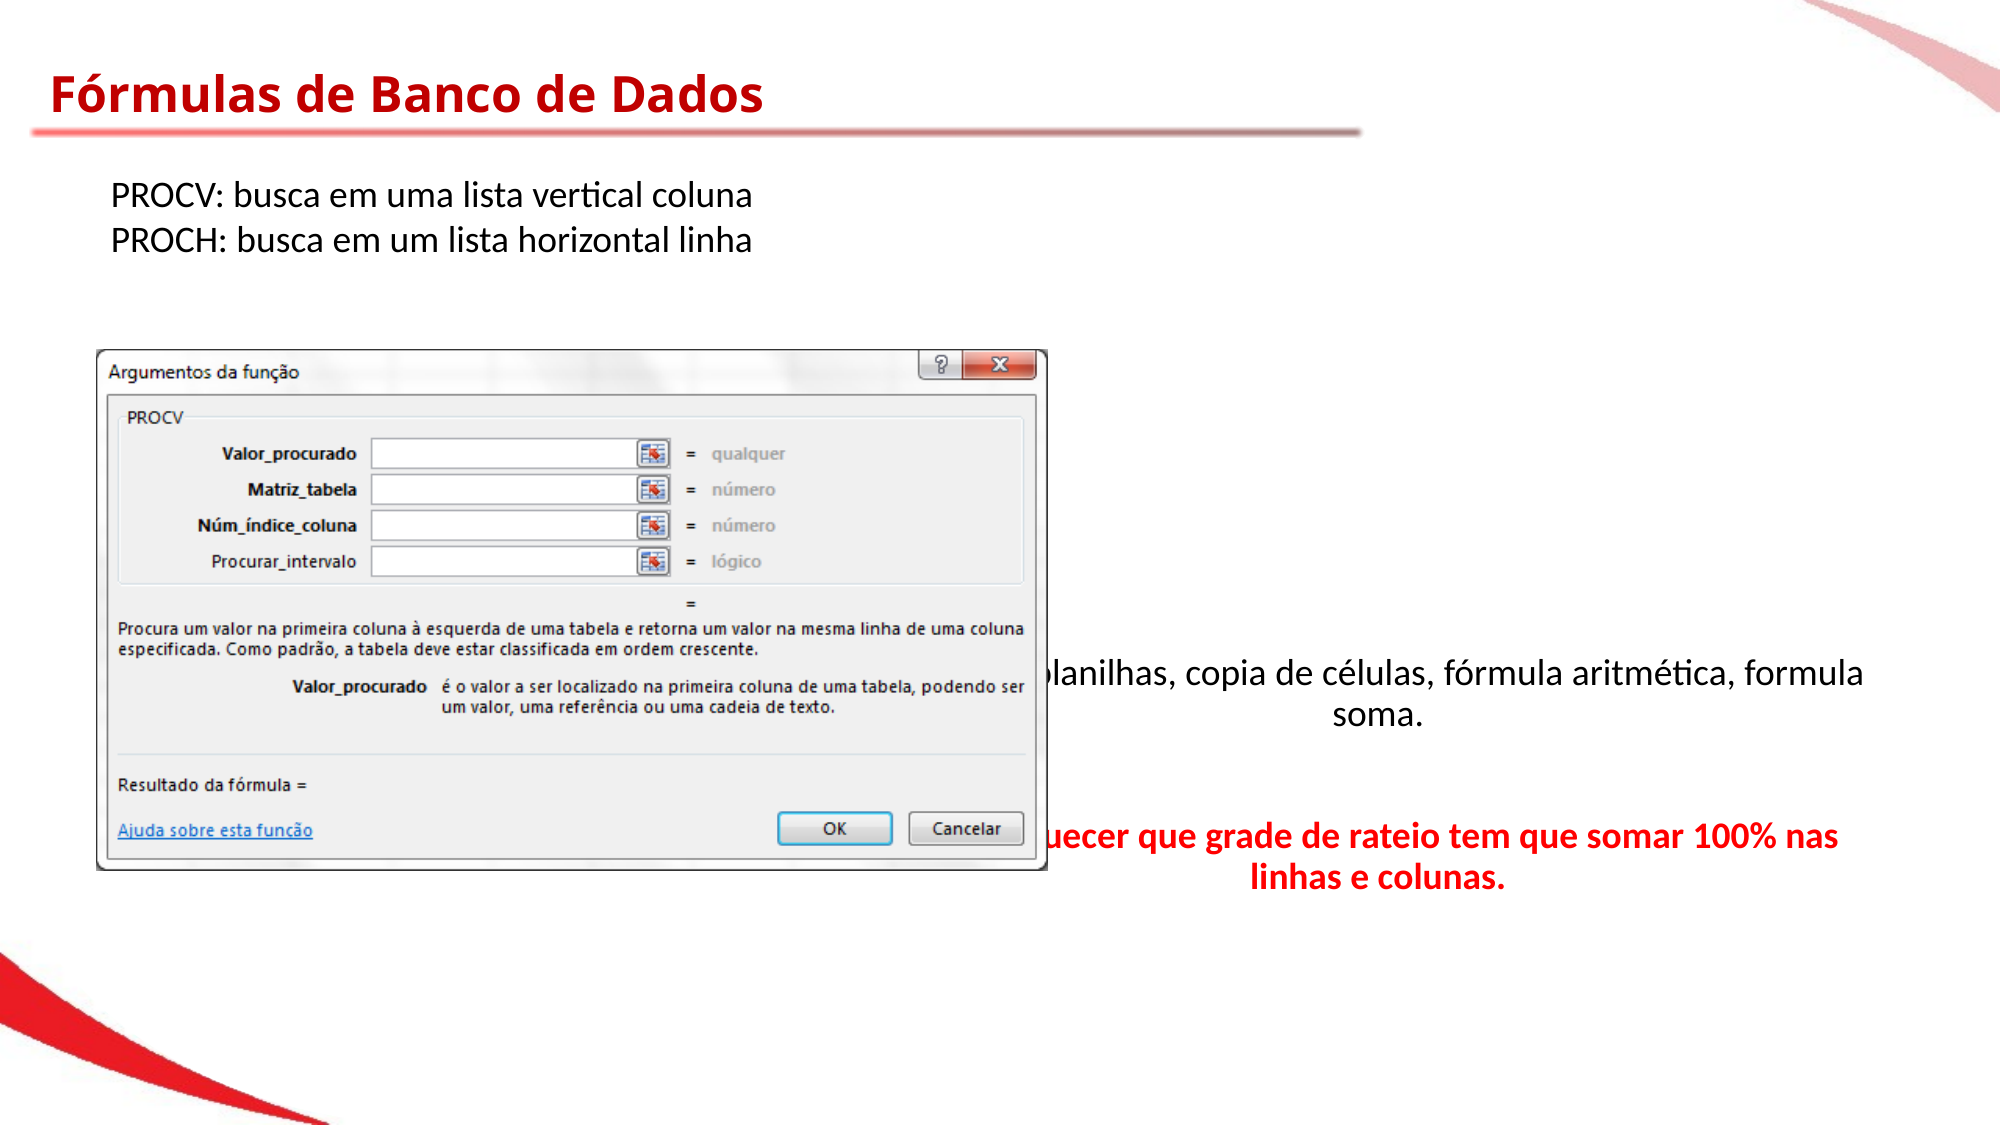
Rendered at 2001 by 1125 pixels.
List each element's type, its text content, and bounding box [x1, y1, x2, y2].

text_box Copia de planilhas, copia de células, fórmula aritmética, formula soma. Não esquecer que grade de rateio tem que somar 100% nas linhas e colunas. [857, 580, 1899, 953]
subtitle PROCV: busca em uma lista vertical coluna PROCH: busca em um lista horizontal linha [96, 118, 1884, 580]
picture [0, 820, 401, 1125]
picture [0, 0, 2000, 1125]
